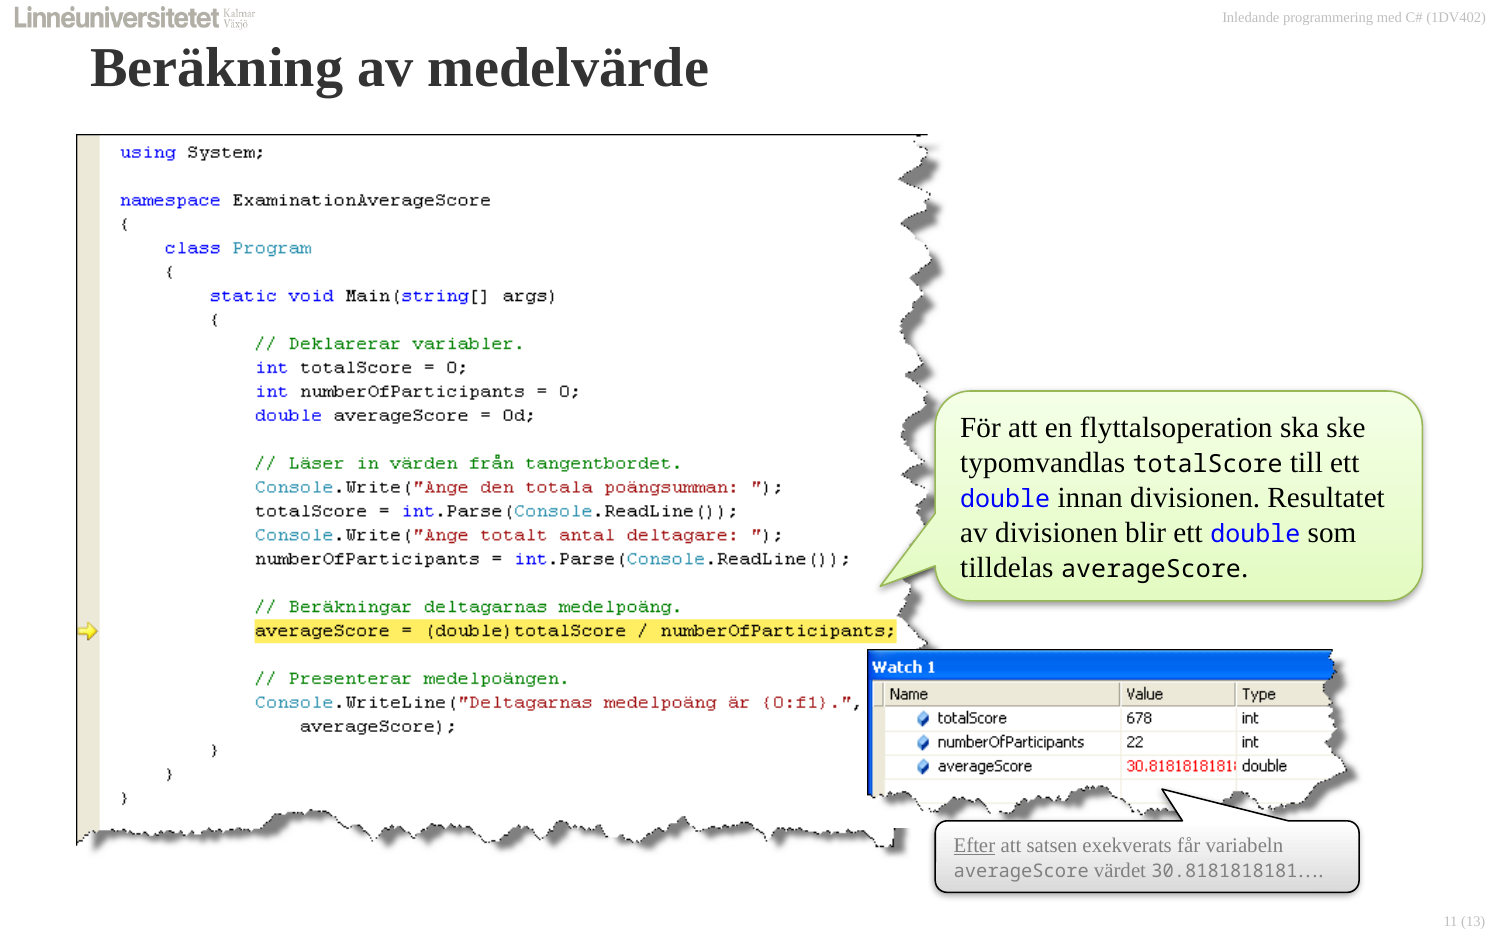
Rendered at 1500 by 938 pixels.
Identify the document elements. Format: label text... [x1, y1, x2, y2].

text_box Efter att satsen exekverats får variabeln averageScore värdet 30.8181818181…. [934, 835, 1360, 894]
text_box För att en flyttalsoperation ska ske typomvandlas totalScore till ett double innan divisionen. Resultatet av divisionen blir ett double som tilldelas averageScore. [952, 391, 1423, 601]
title Beräkning av medelvärde [74, 15, 1426, 115]
picture [76, 133, 1364, 860]
